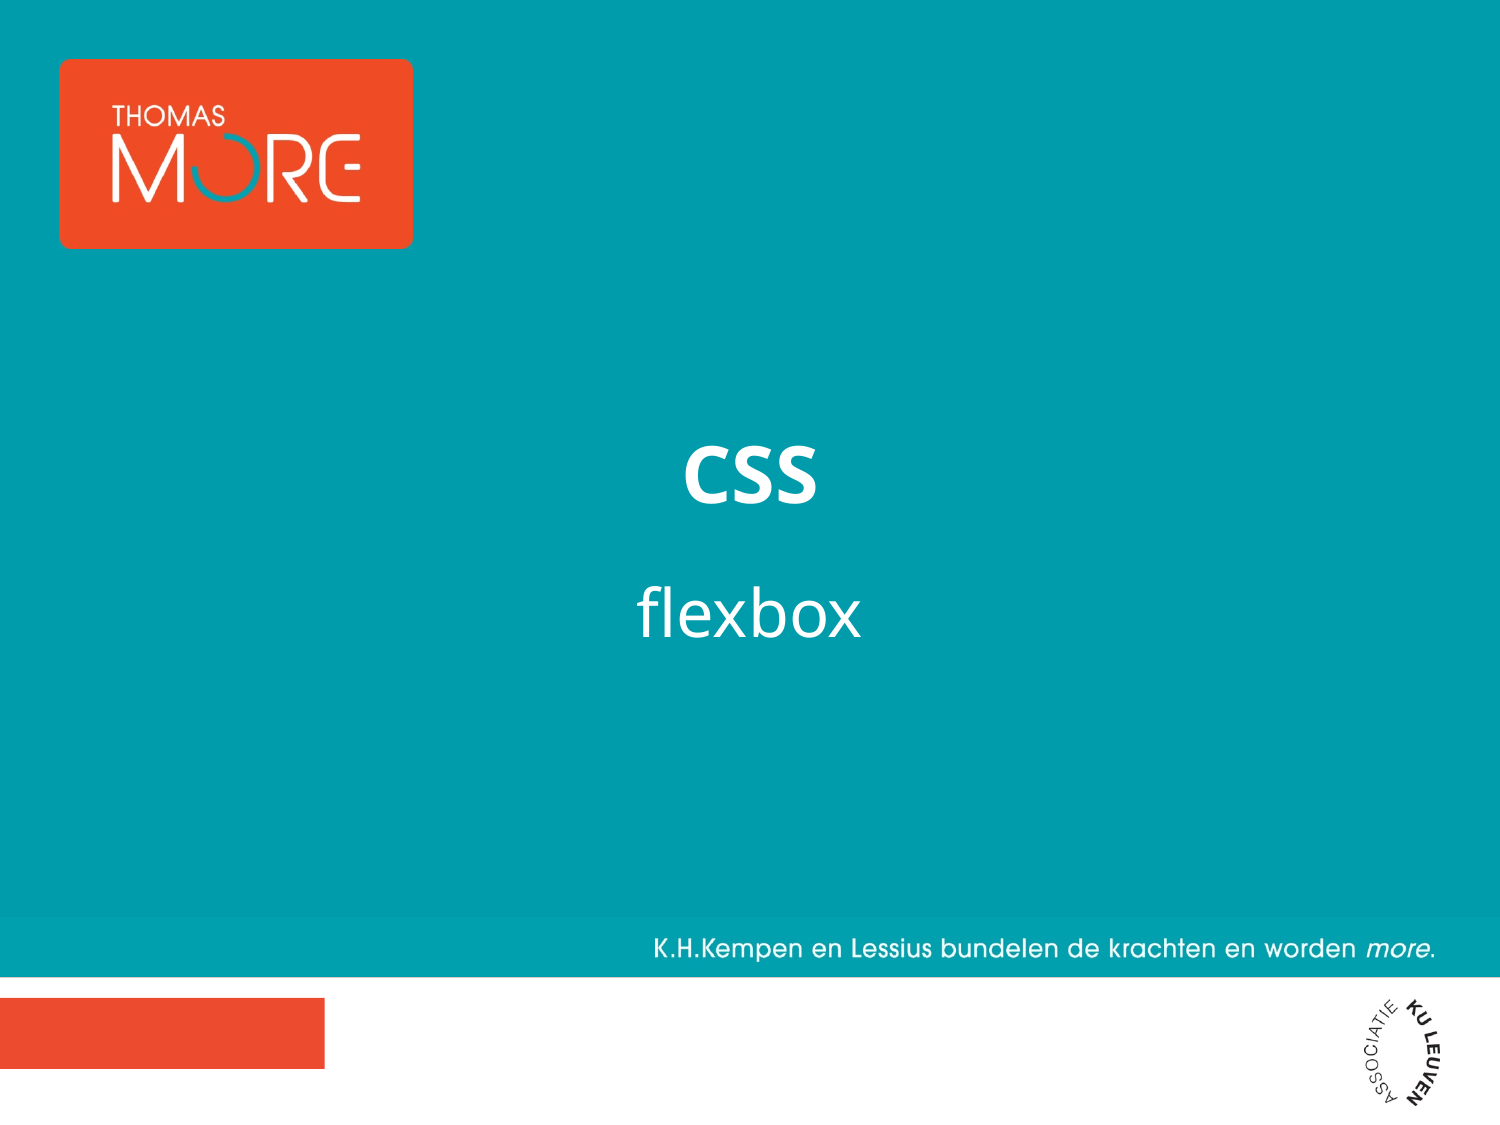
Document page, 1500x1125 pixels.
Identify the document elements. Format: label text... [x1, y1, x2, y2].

picture [655, 938, 1434, 962]
title CSS [0, 255, 1500, 551]
picture [59, 59, 413, 249]
subtitle flexbox [0, 551, 1500, 846]
picture [1364, 999, 1440, 1106]
